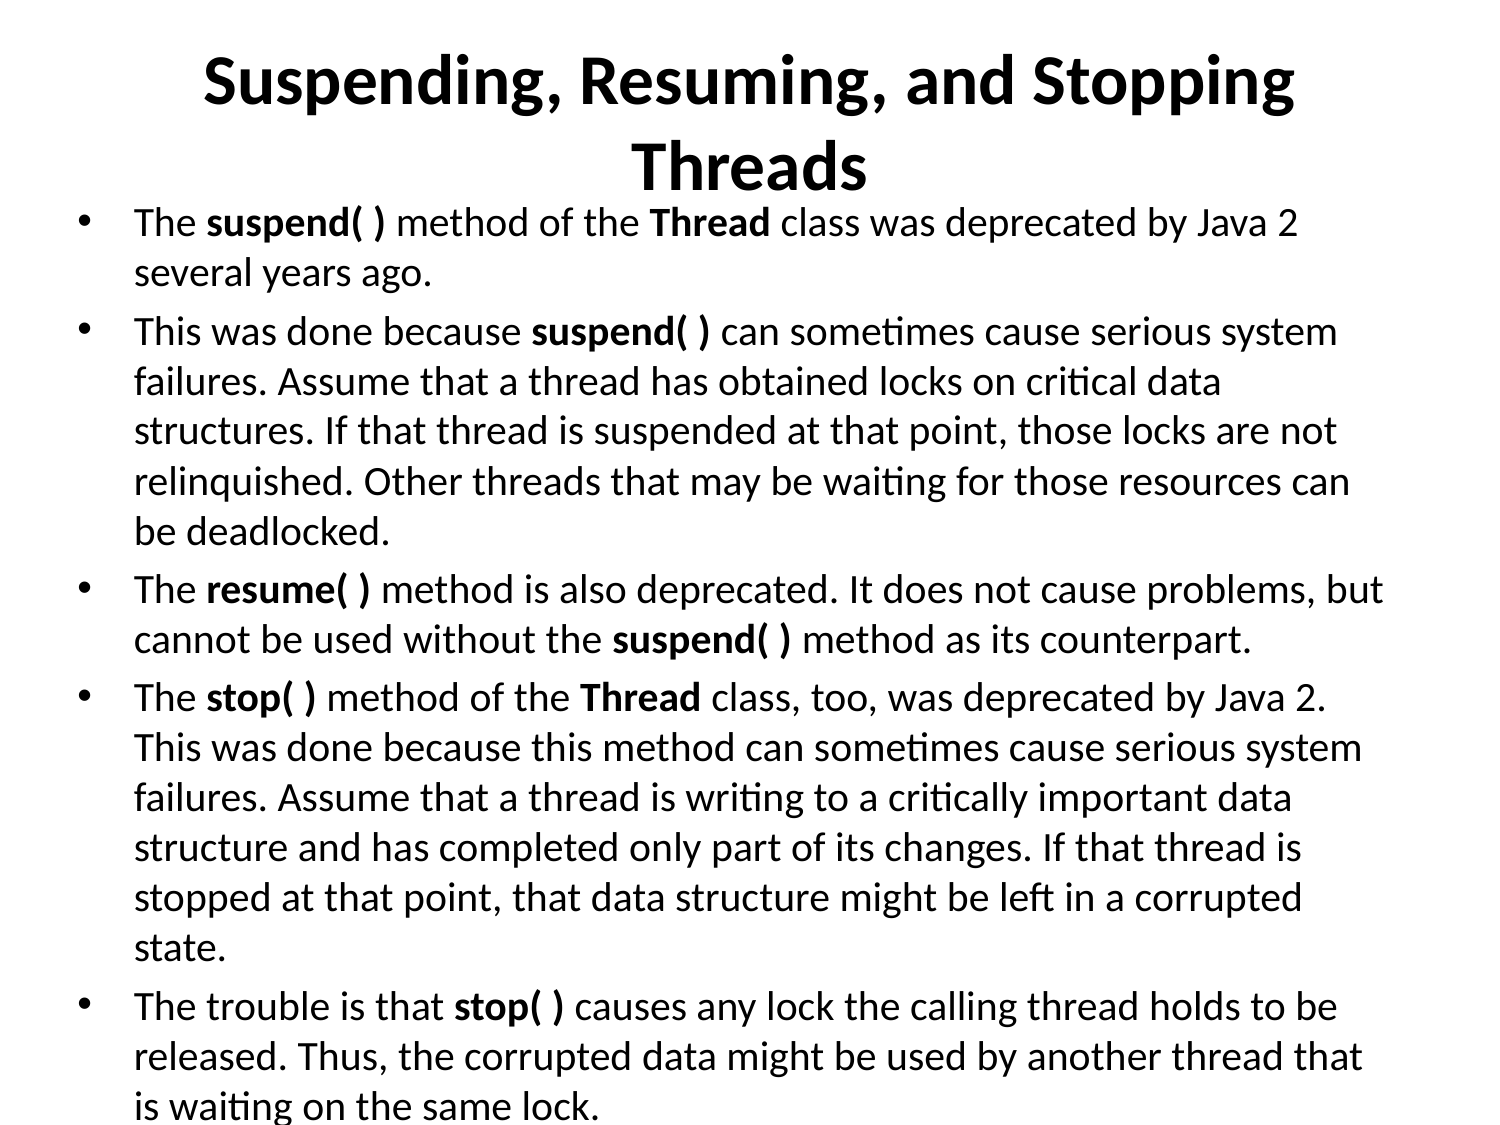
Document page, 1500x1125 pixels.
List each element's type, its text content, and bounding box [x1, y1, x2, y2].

list The suspend( ) method of the Thread class was deprecated by Java 2 several years ago. This was done because suspend( ) can sometimes cause serious system failures. Assume that a thread has obtained locks on critical data structures. If that thread is suspended at that point, those locks are not relinquished. Other threads that may be waiting for those resources can be deadlocked. The resume( ) method is also deprecated. It does not cause problems, but cannot be used without the suspend( ) method as its counterpart. The stop( ) method of the Thread class, too, was deprecated by Java 2. This was done because this method can sometimes cause serious system failures. Assume that a thread is writing to a critically important data structure and has completed only part of its changes. If that thread is stopped at that point, that data structure might be left in a corrupted state. The trouble is that stop( ) causes any lock the calling thread holds to be released. Thus, the corrupted data might be used by another thread that is waiting on the same lock. [62, 187, 1413, 930]
title Suspending, Resuming, and Stopping Threads [75, 24, 1425, 213]
